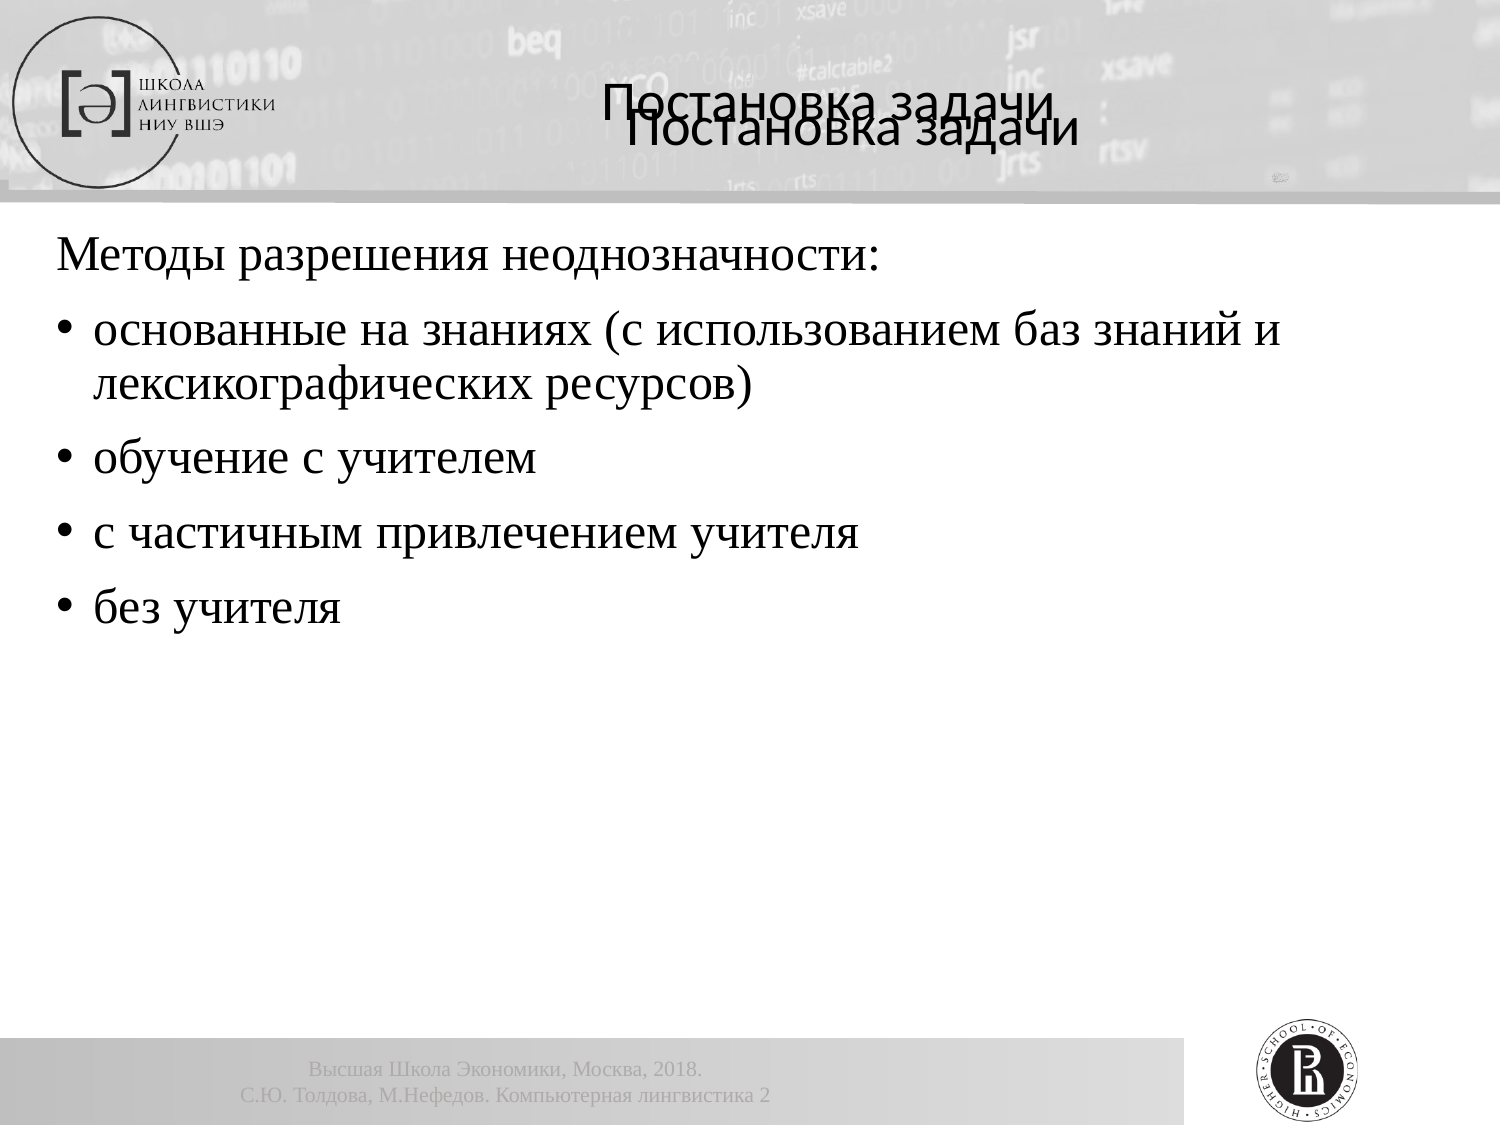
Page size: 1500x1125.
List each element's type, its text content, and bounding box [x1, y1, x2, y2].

text_box Постановка задачи [301, 27, 1357, 169]
text_box Методы разрешения неоднозначности: основанные на знаниях (с использованием баз знаний и лексикографических ресурсов) обучение с учителем с частичным привлечением учителя без учителя [41, 219, 1436, 989]
picture [1256, 1019, 1358, 1124]
picture [8, 12, 275, 192]
